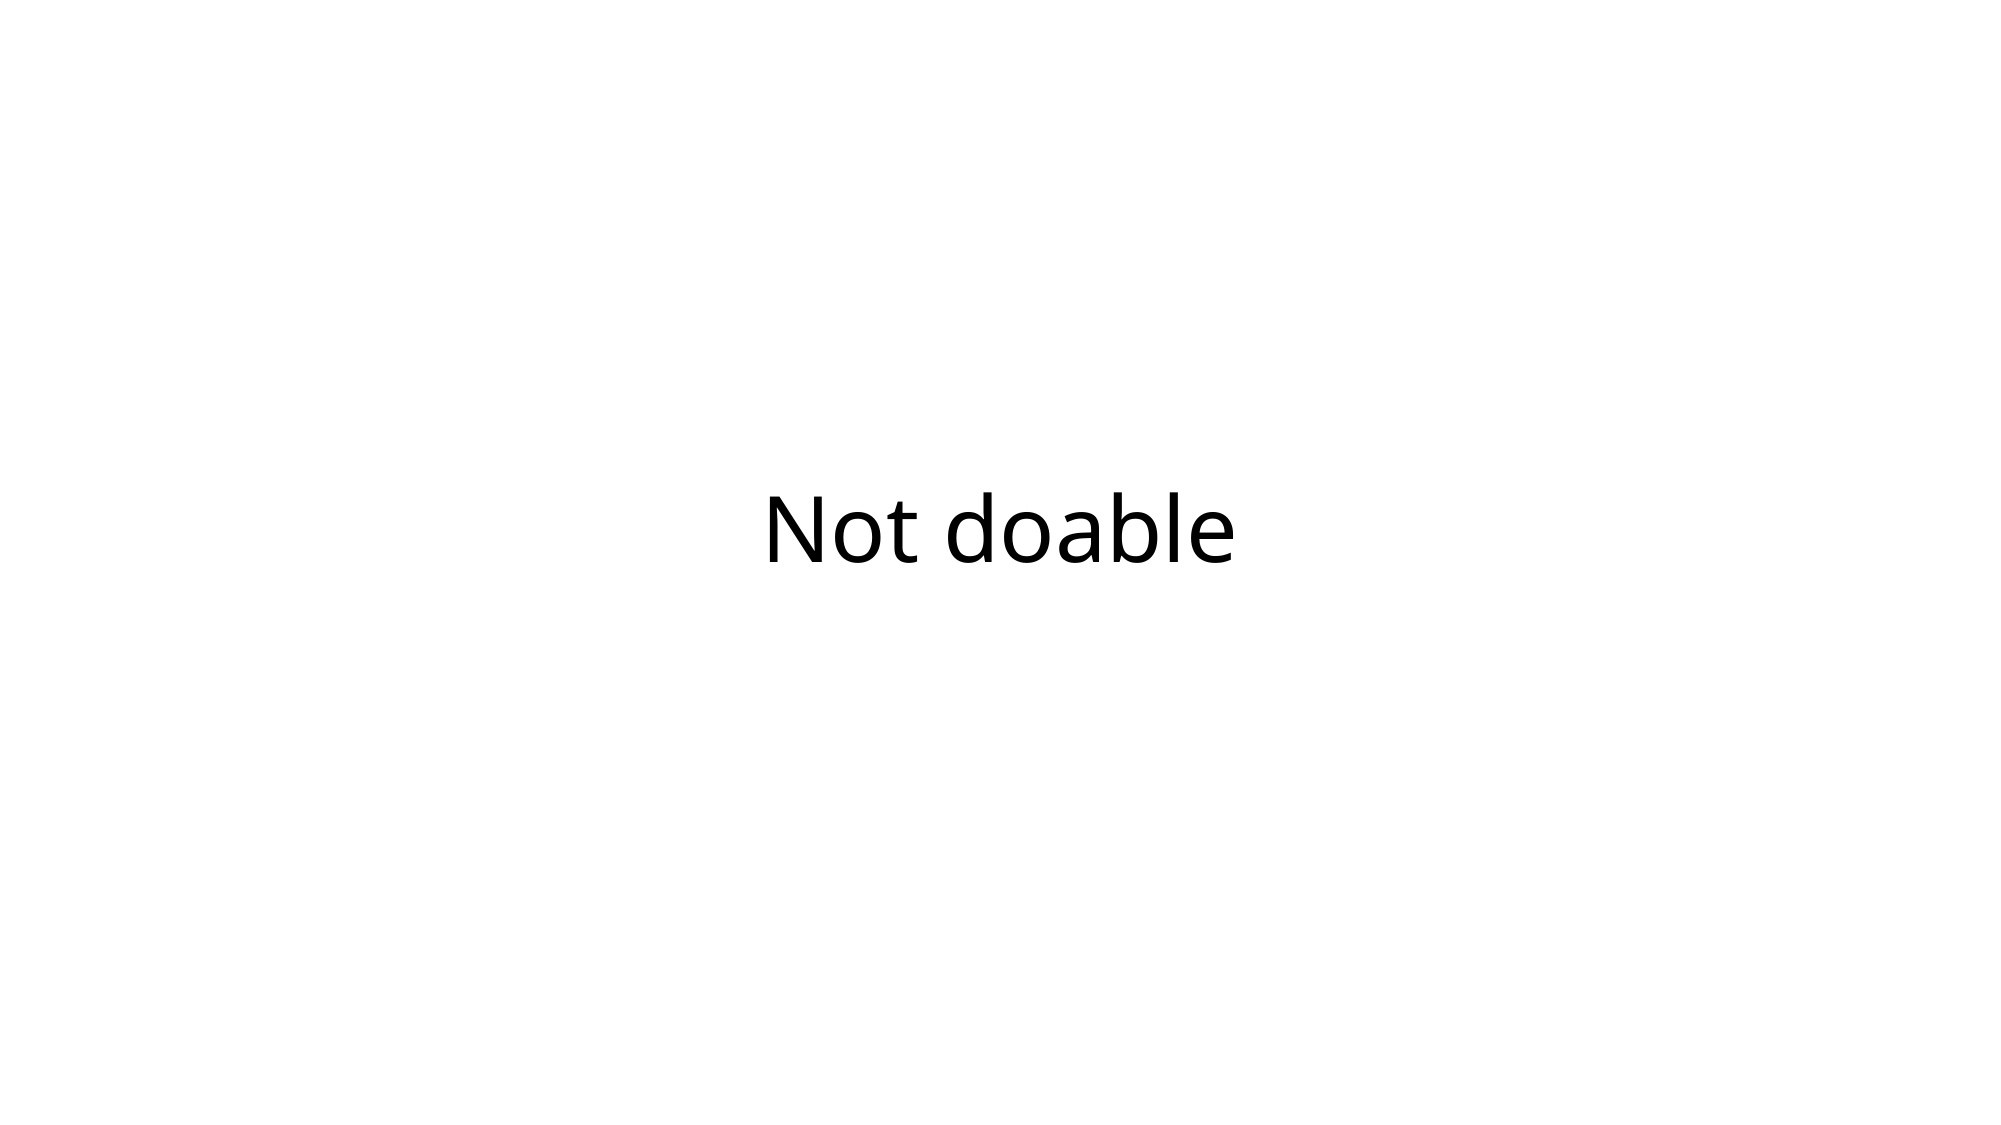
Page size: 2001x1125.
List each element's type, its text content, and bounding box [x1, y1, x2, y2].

title Not doable [137, 424, 1863, 642]
